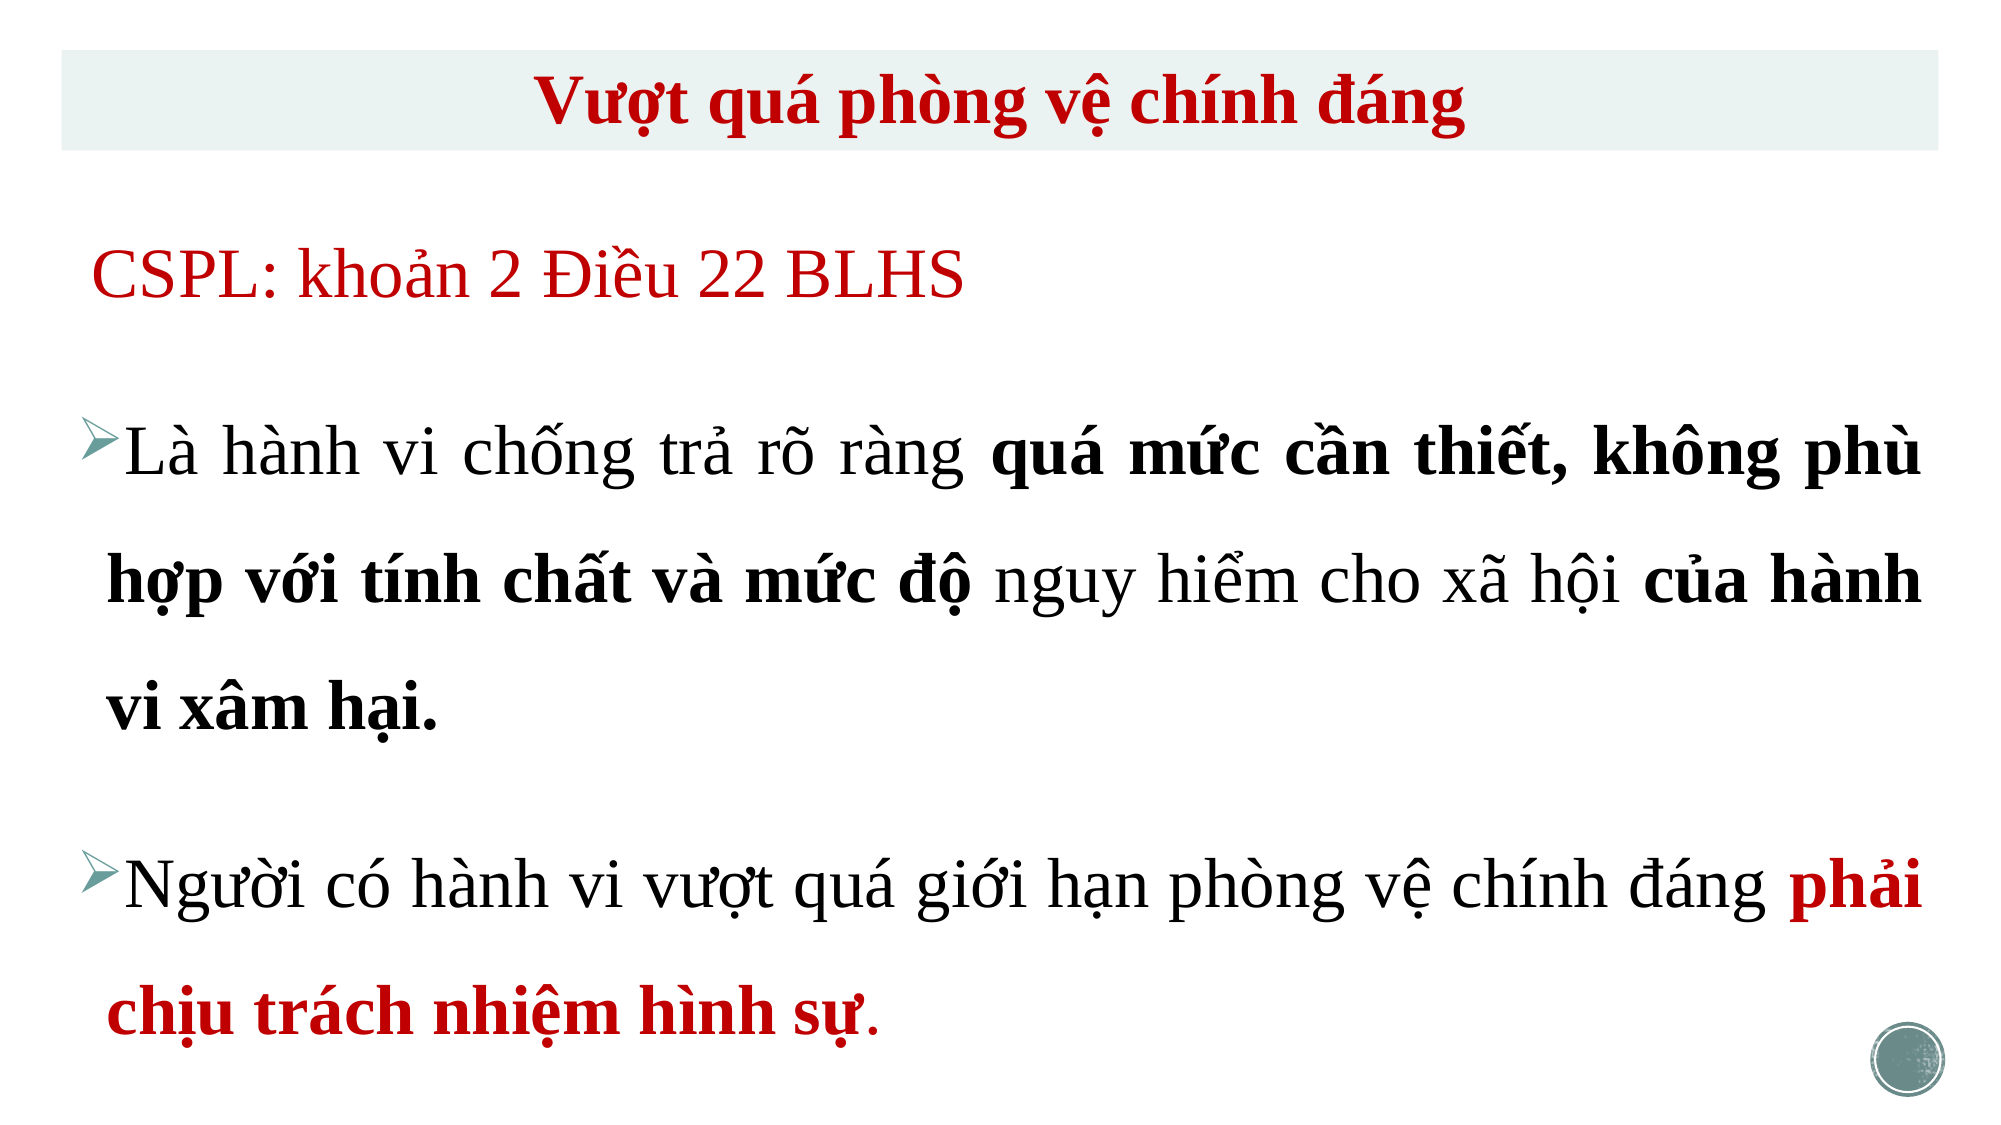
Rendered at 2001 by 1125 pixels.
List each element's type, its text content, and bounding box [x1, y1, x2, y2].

list CSPL: khoản 2 Điều 22 BLHS Là hành vi chống trả rõ ràng quá mức cần thiết, không phù hợp với tính chất và mức độ nguy hiểm cho xã hội của hành vi xâm hại. Người có hành vi vượt quá giới hạn phòng vệ chính đáng phải chịu trách nhiệm hình sự. [61, 176, 1939, 1047]
title Vượt quá phòng vệ chính đáng [61, 50, 1939, 151]
